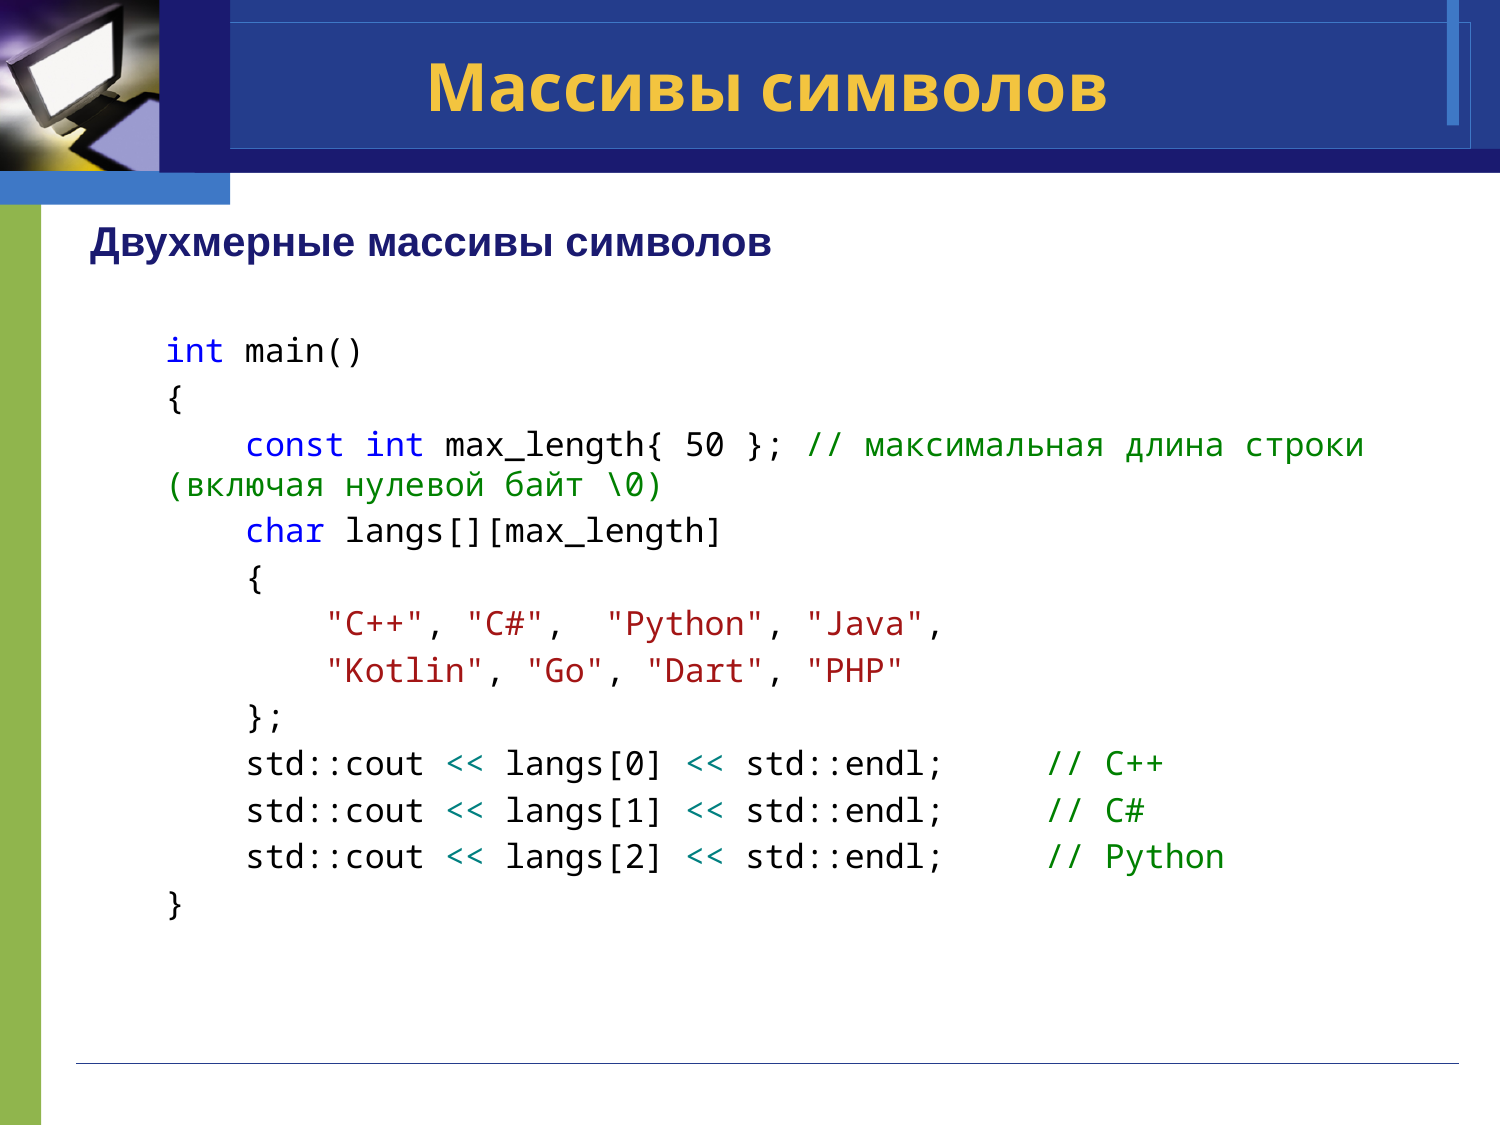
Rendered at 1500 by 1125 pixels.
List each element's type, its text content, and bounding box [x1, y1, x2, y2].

list Двухмерные массивы символов int main() { const int max_length{ 50 }; // максимальная длина строки (включая нулевой байт \0) char langs[][max_length] { "C++", "C#", "Python", "Java", "Kotlin", "Go", "Dart", "PHP" }; std::cout << langs[0] << std::endl; // C++ std::cout << langs[1] << std::endl; // C# std::cout << langs[2] << std::endl; // Python } [74, 206, 1426, 1069]
picture [0, 0, 159, 171]
title Массивы символов [122, 38, 1413, 131]
